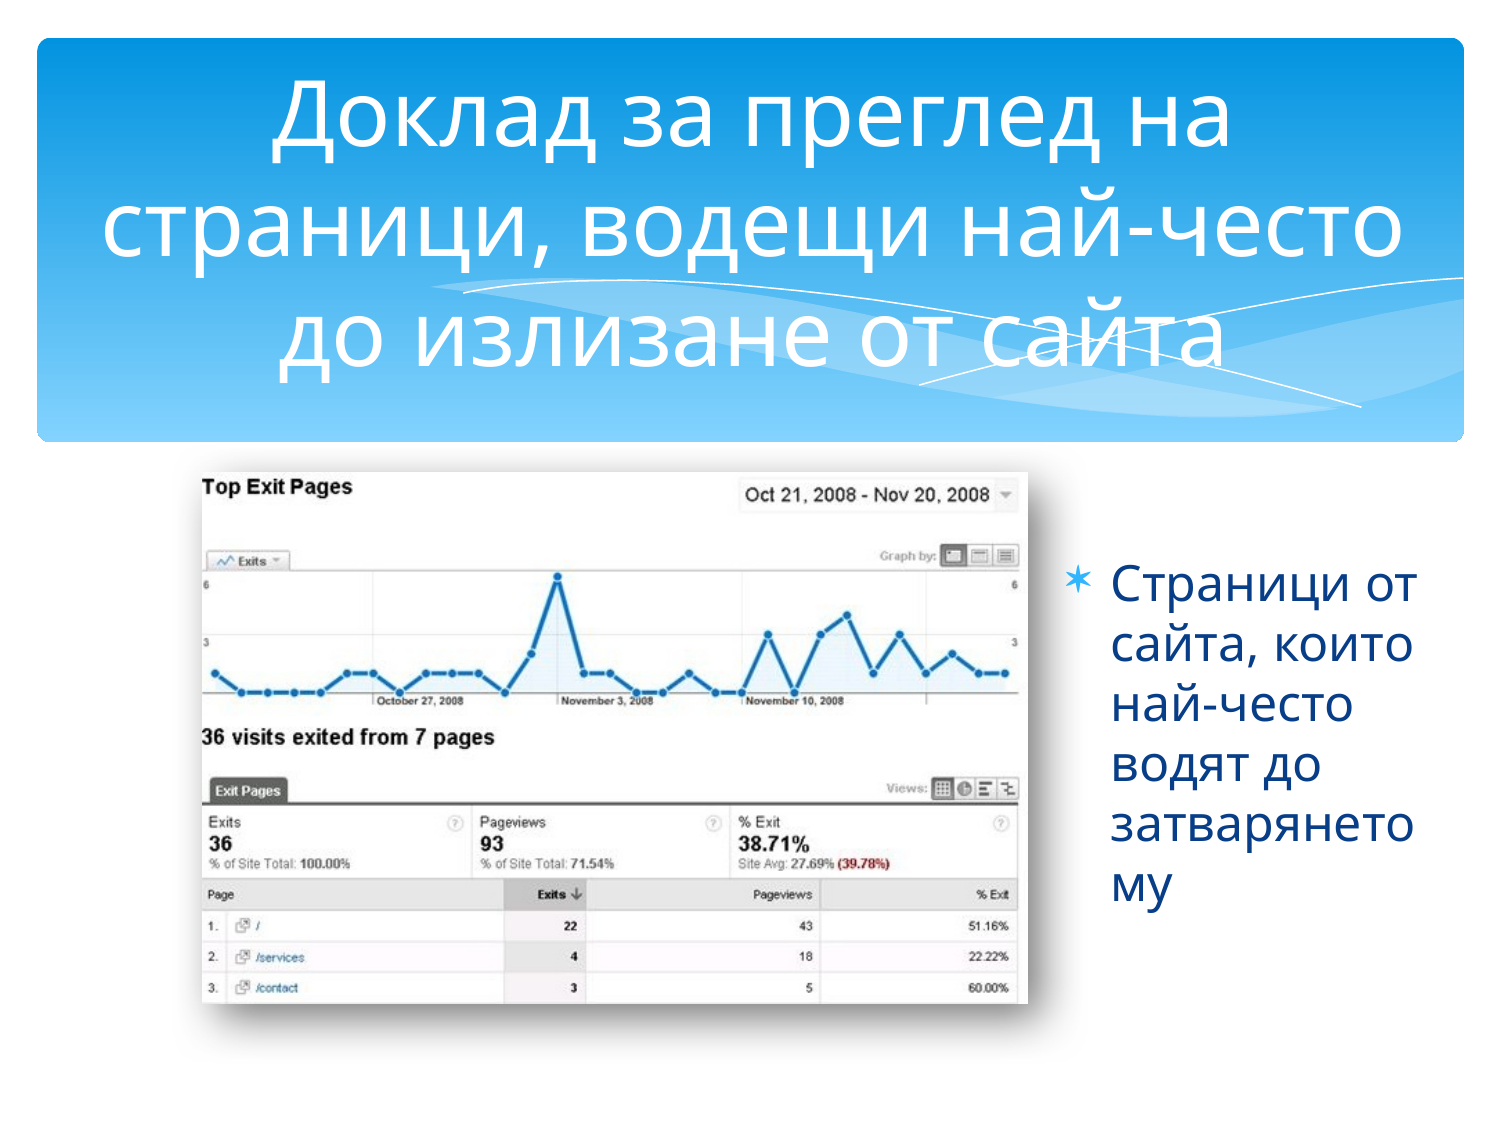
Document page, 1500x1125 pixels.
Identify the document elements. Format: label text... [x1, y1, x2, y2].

picture [202, 472, 1028, 1004]
title Доклад за преглед на страници, водещи най-често до излизане от сайта [79, 47, 1430, 393]
list Страници от сайта, които най-често водят до затварянето му [1051, 543, 1442, 922]
